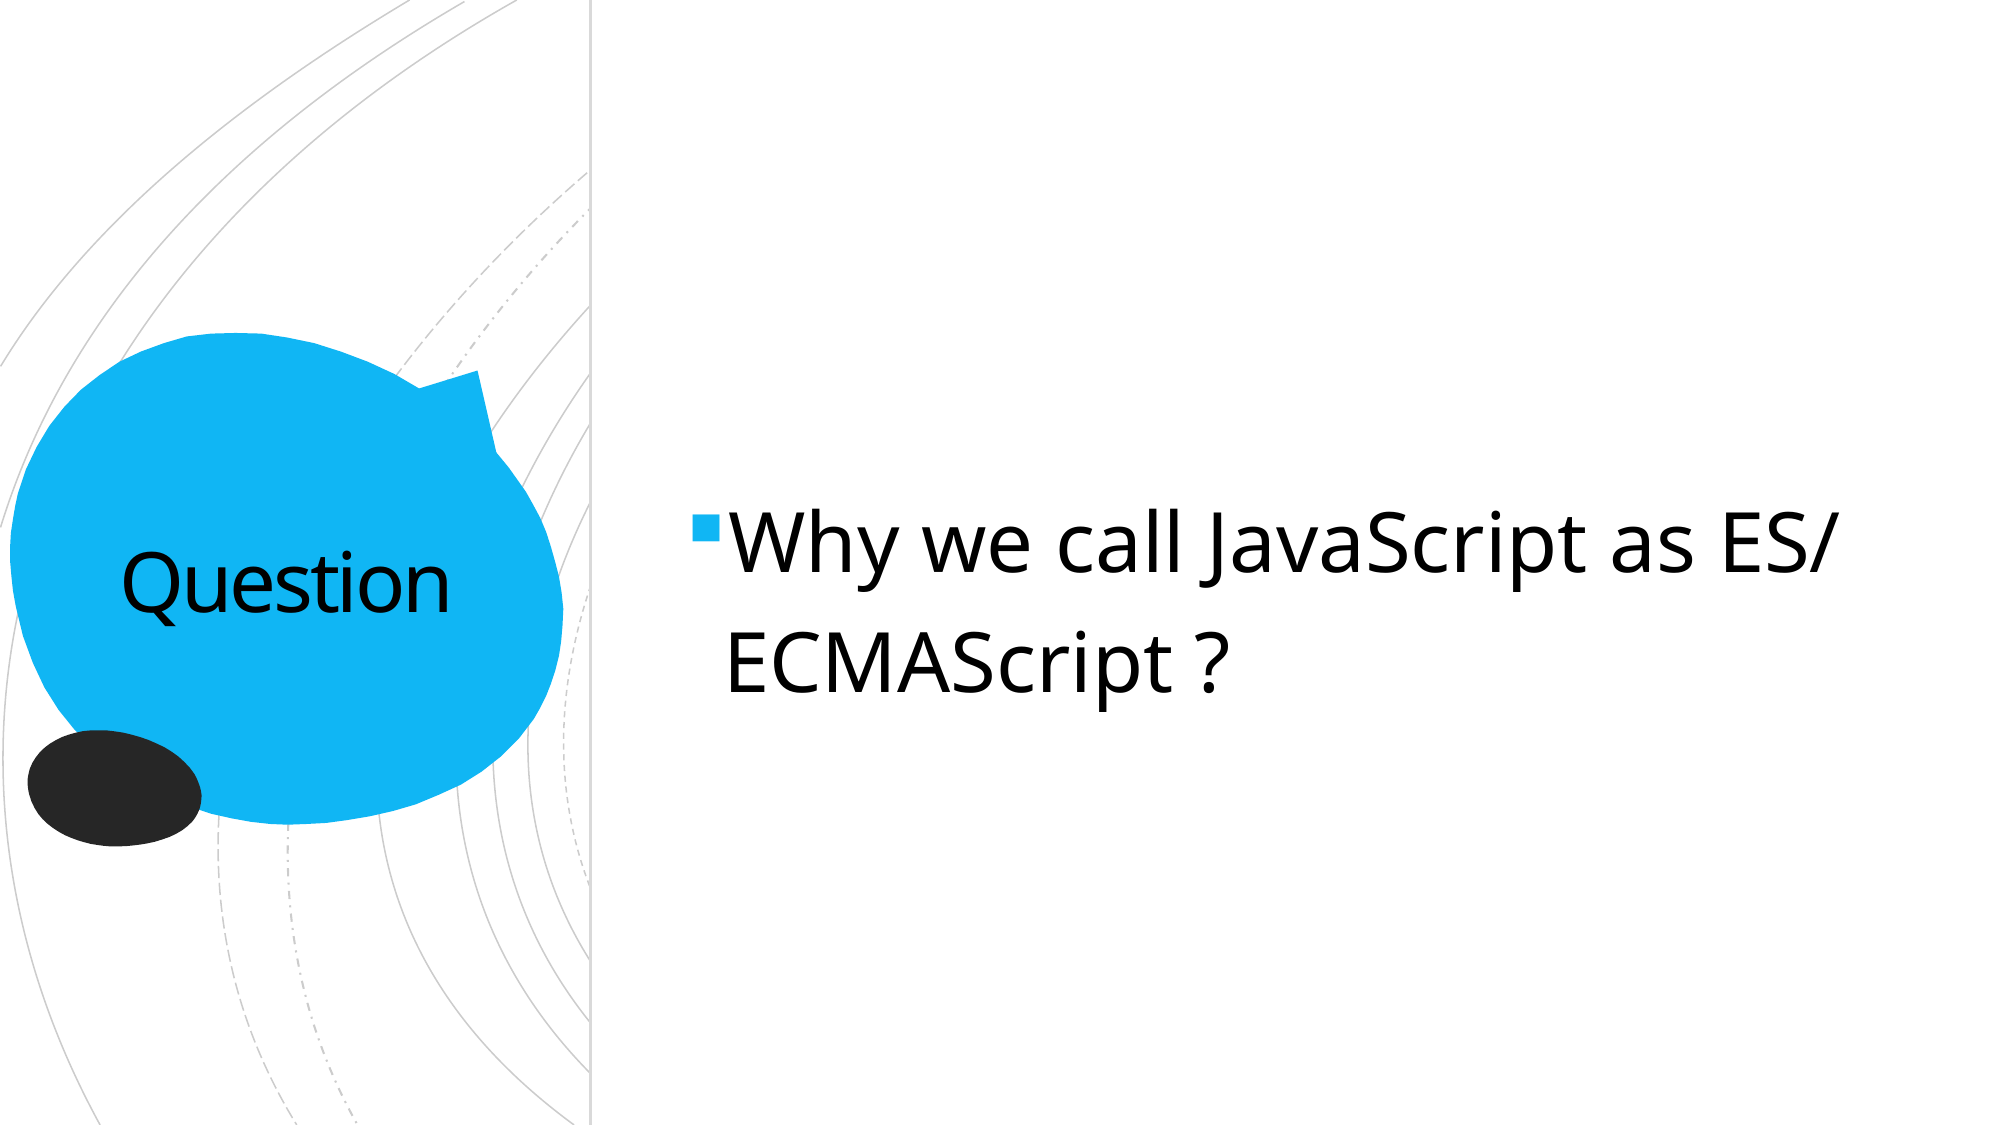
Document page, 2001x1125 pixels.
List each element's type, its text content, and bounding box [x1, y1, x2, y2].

list Why we call JavaScript as ES/ ECMAScript ? [670, 461, 1914, 747]
title Question [45, 385, 528, 789]
